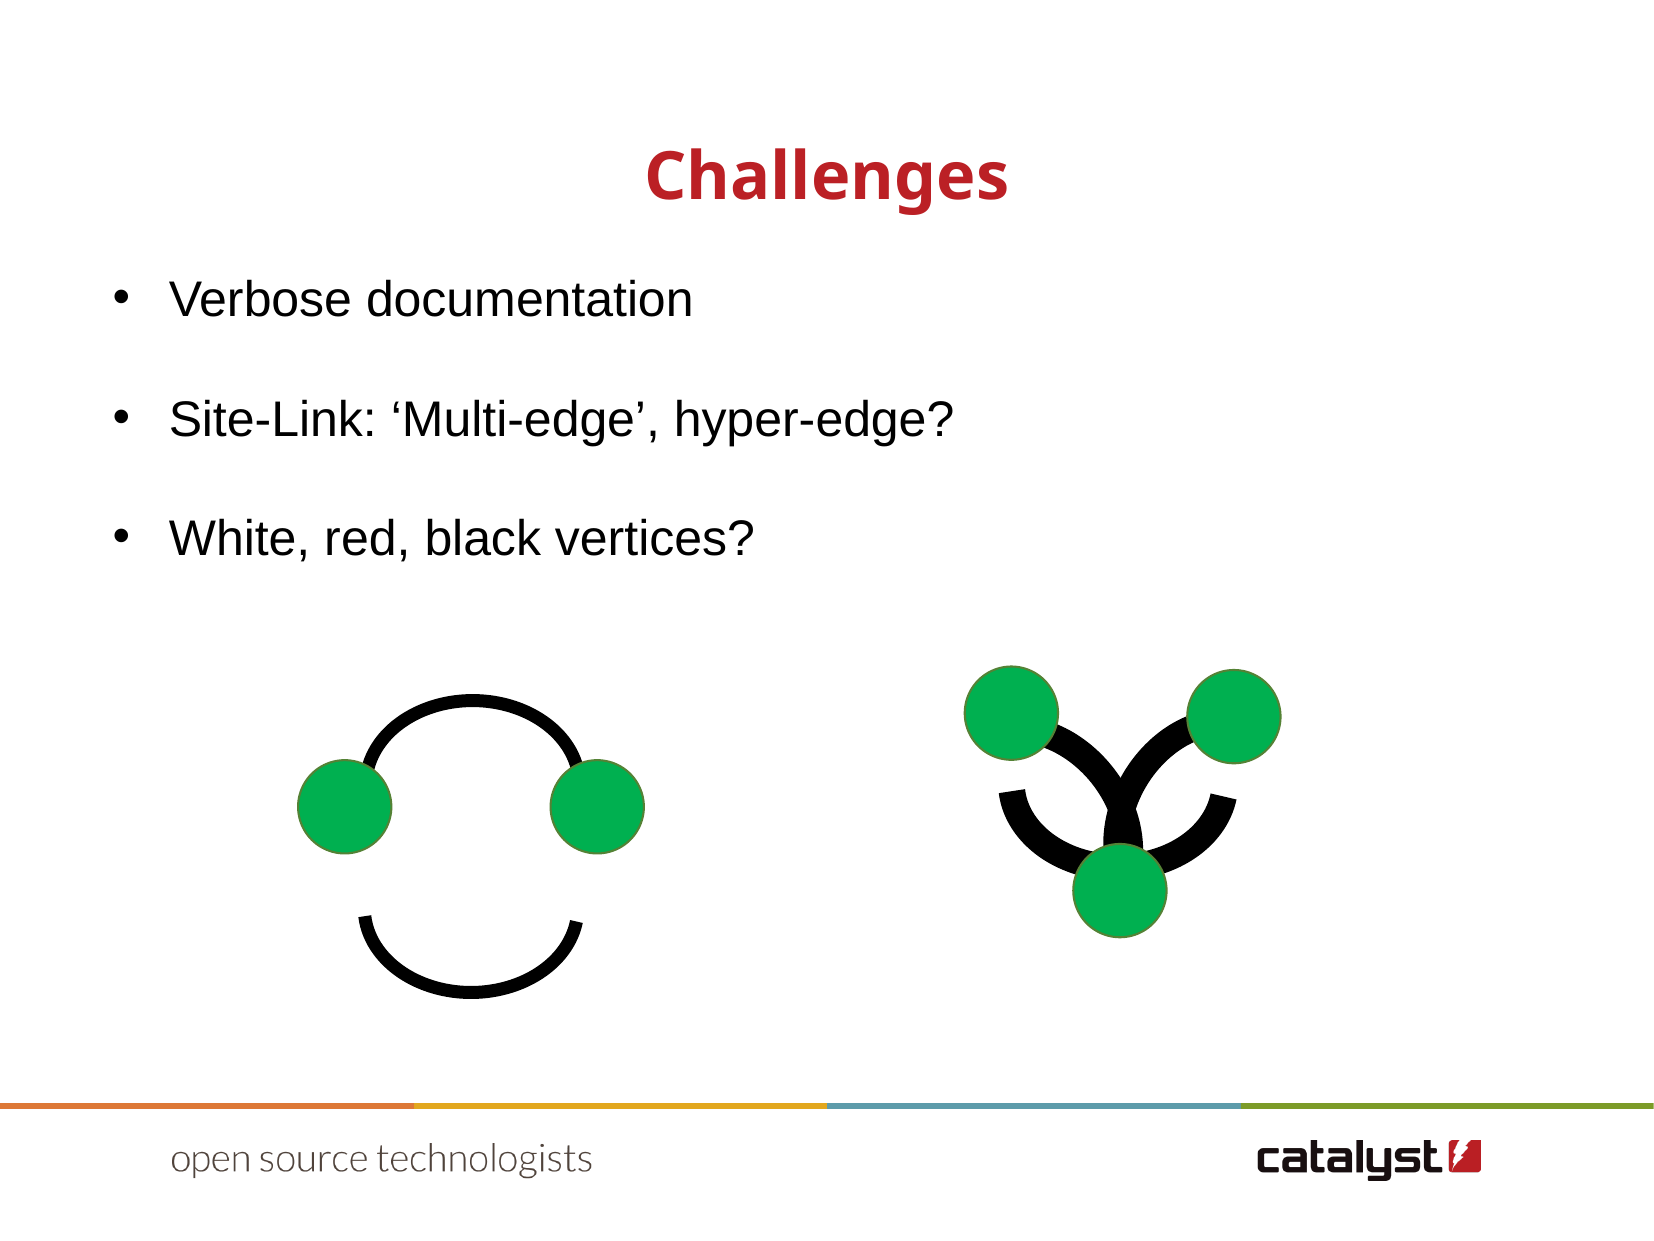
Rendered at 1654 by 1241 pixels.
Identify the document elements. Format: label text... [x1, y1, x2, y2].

list Verbose documentation Site-Link: ‘Multi-edge’, hyper-edge? White, red, black vertices? [112, 236, 1535, 956]
title Challenges [82, 49, 1571, 257]
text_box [952, 666, 1291, 938]
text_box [298, 700, 644, 993]
picture [0, 1103, 1654, 1181]
